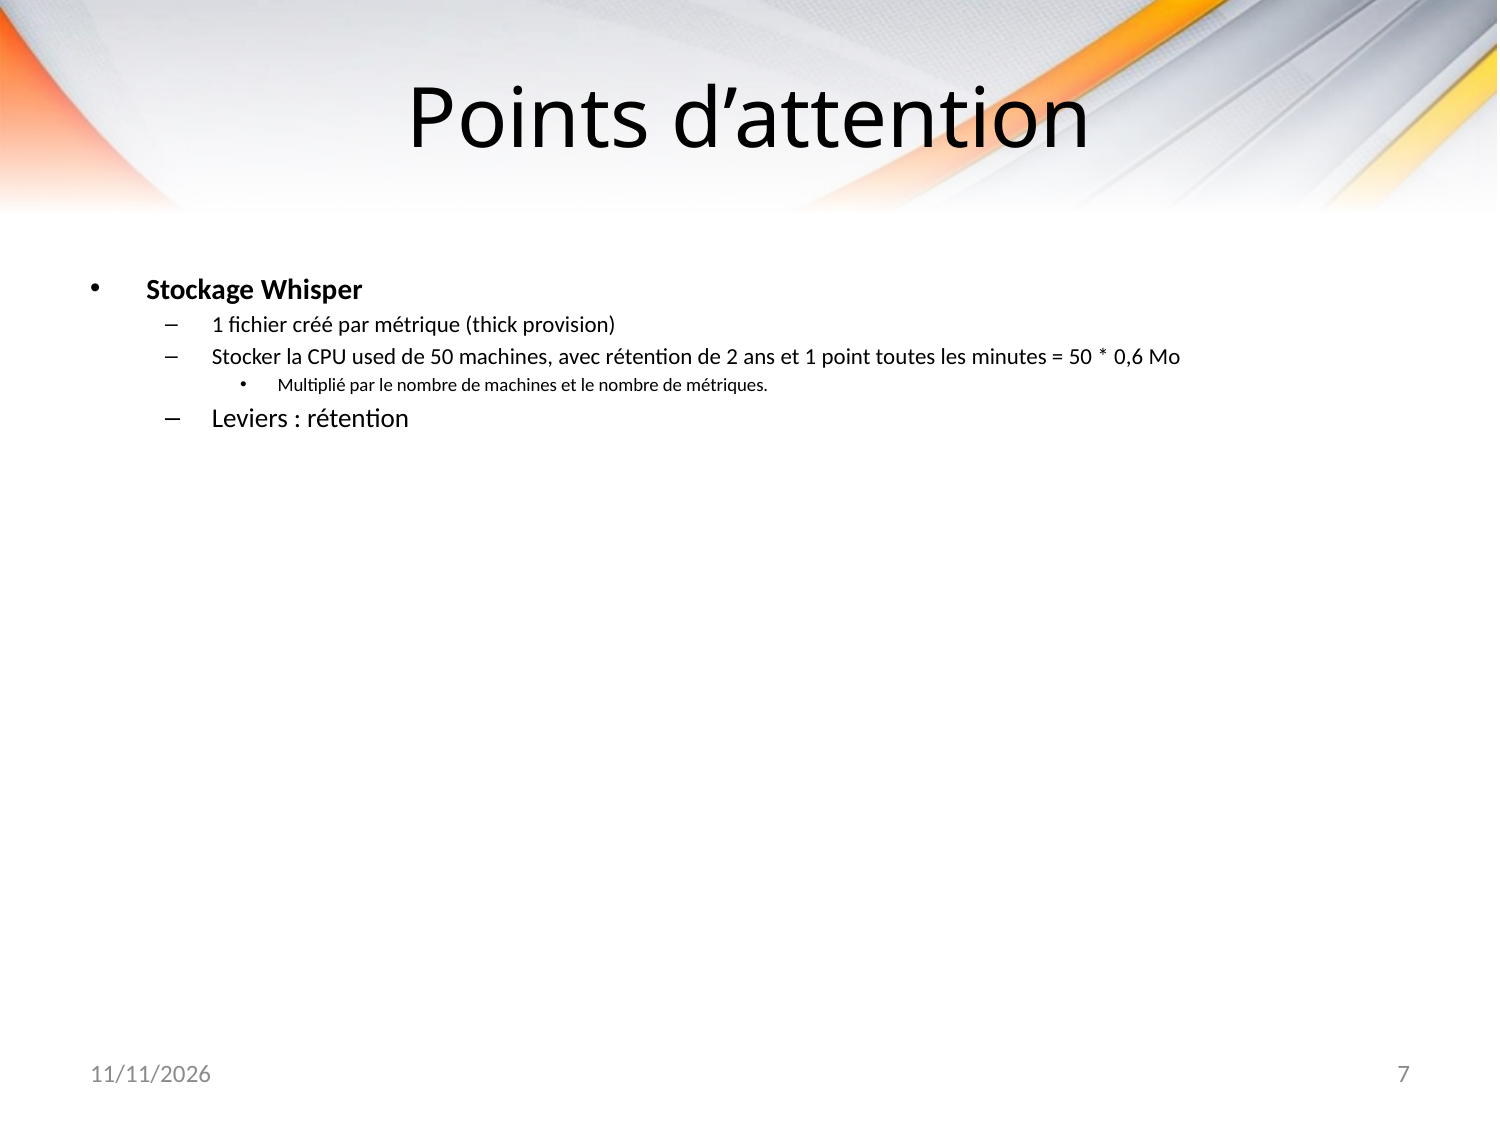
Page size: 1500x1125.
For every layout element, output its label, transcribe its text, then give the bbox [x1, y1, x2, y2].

picture [0, 0, 1497, 252]
slide_number 7 [1074, 1042, 1425, 1103]
list Stockage Whisper 1 fichier créé par métrique (thick provision) Stocker la CPU used de 50 machines, avec rétention de 2 ans et 1 point toutes les minutes = 50 * 0,6 Mo Multiplié par le nombre de machines et le nombre de métriques. Leviers : rétention [75, 262, 1425, 1005]
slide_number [75, 1042, 425, 1103]
title Points d’attention [75, 20, 1425, 208]
